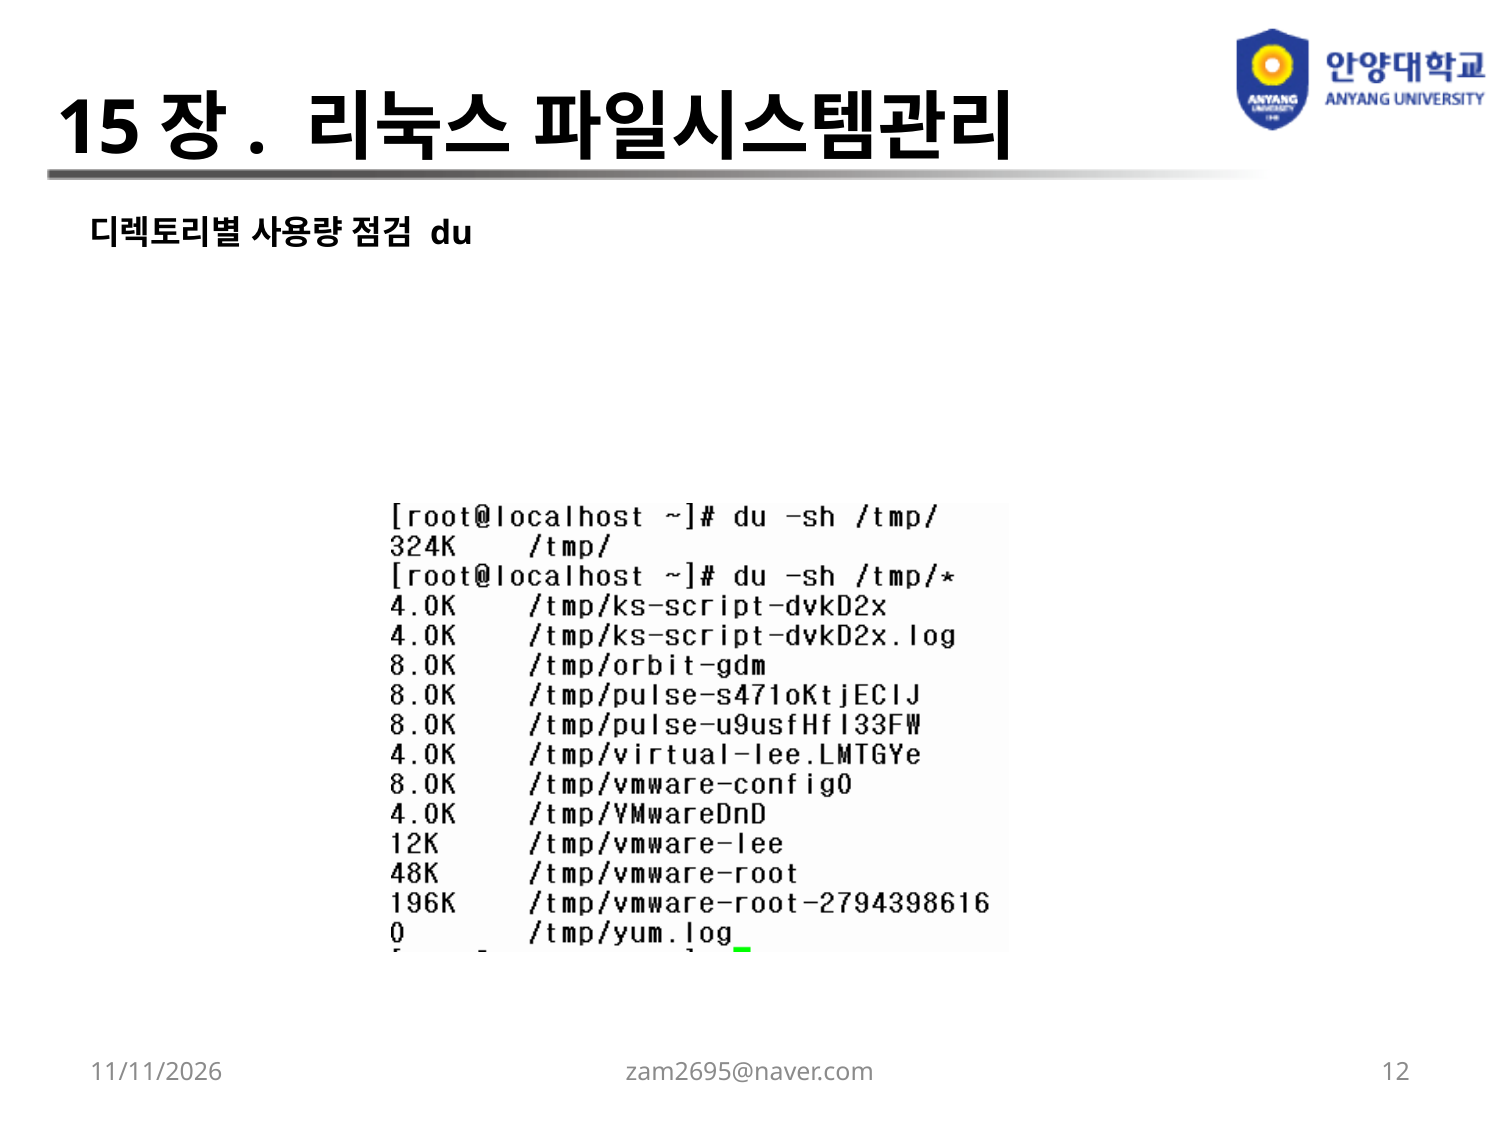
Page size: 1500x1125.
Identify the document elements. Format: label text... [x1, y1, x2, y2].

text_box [41, 25, 1474, 227]
slide_number 12 [1074, 1042, 1425, 1103]
text_box 디렉토리별 사용량 점검 du [74, 234, 823, 259]
footer zam2695@naver.com [512, 1042, 988, 1103]
picture [390, 503, 1009, 953]
picture [1225, 23, 1500, 143]
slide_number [75, 1042, 425, 1103]
